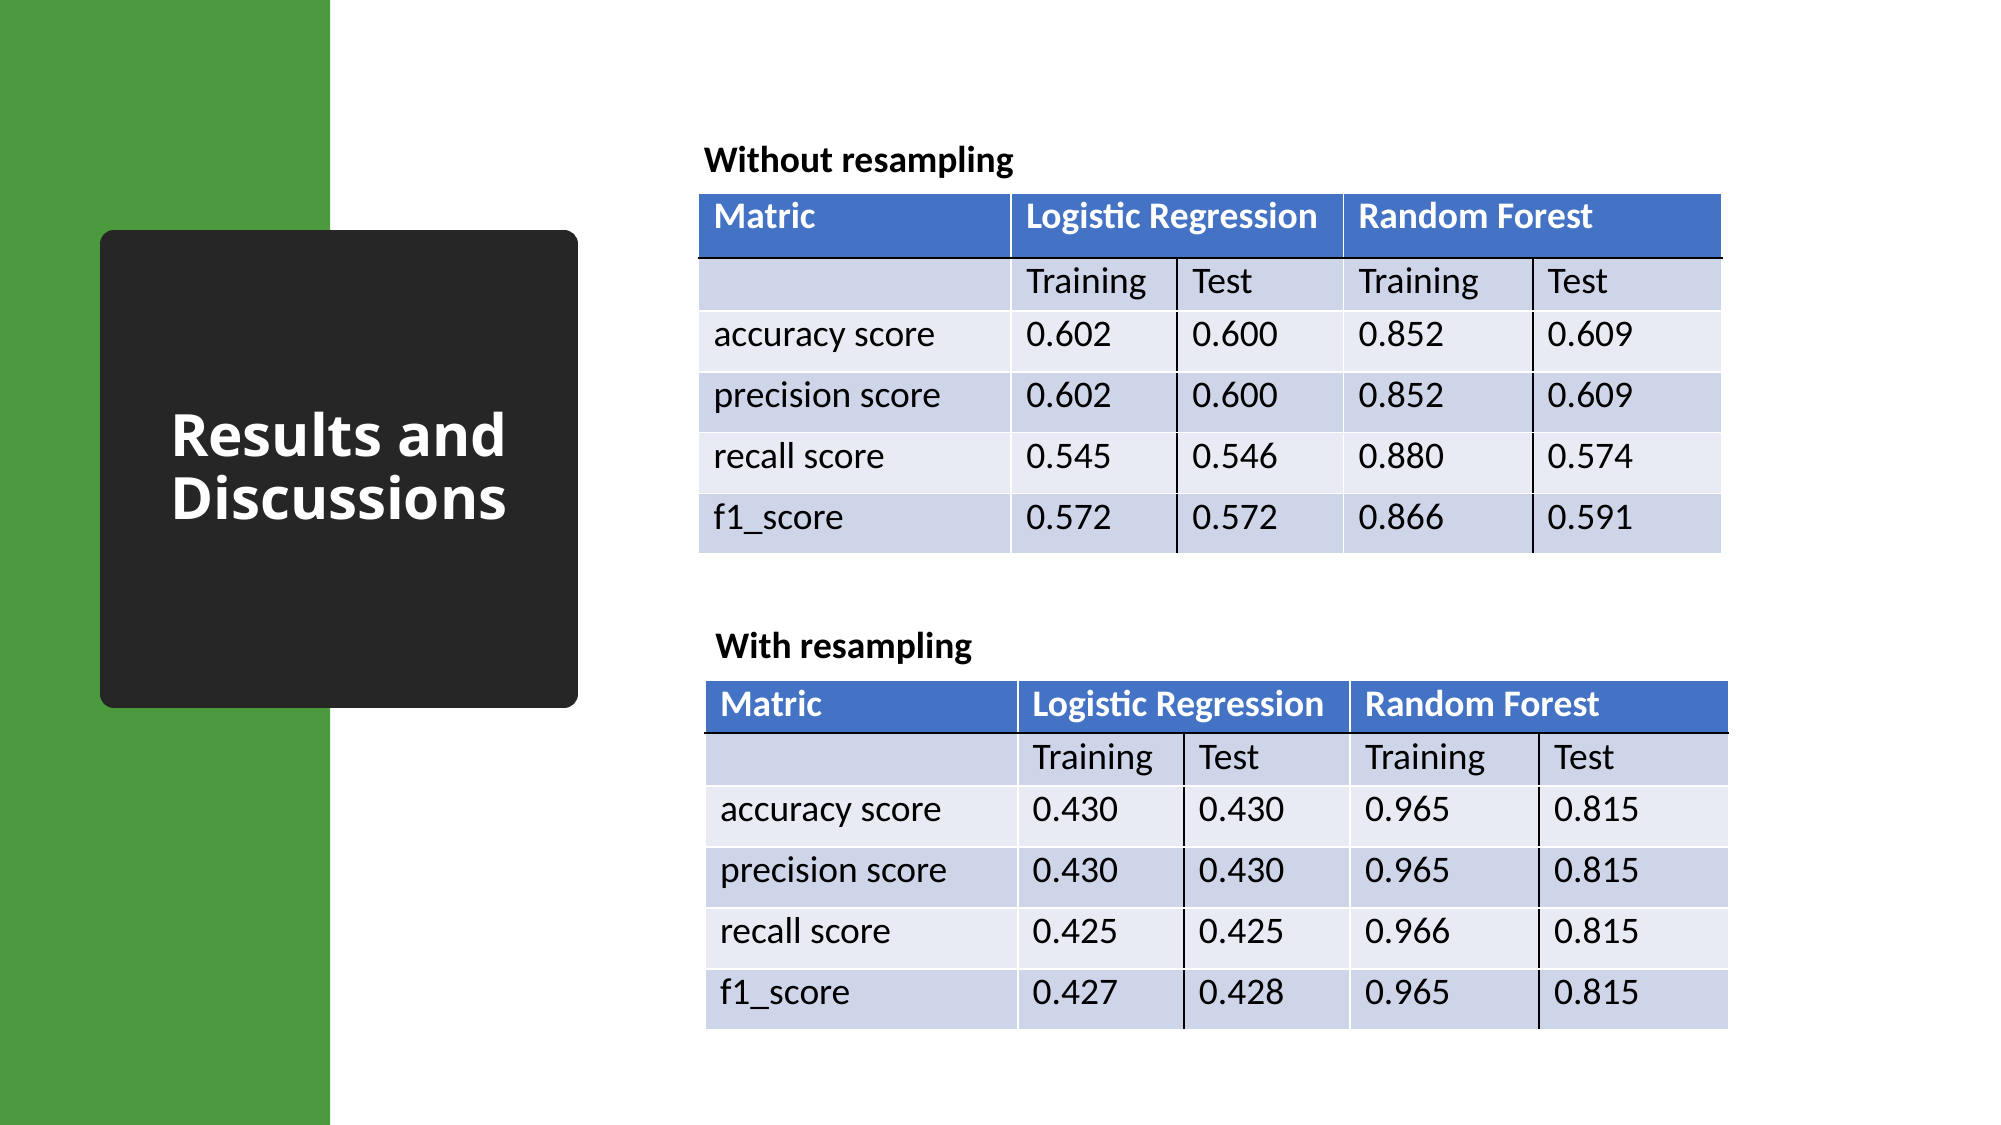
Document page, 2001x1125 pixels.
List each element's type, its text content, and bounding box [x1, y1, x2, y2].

table_cell 0.600 [1178, 312, 1343, 371]
table_cell 0.815 [1540, 970, 1728, 1029]
table_cell Training [1344, 259, 1532, 310]
table_cell 0.602 [1012, 373, 1176, 432]
table_cell 0.602 [1012, 312, 1176, 371]
table_cell 0.430 [1185, 848, 1349, 907]
table_cell 0.965 [1351, 848, 1538, 907]
table_cell 0.966 [1351, 909, 1538, 968]
table_cell Training [1351, 734, 1538, 785]
table_cell Test [1540, 734, 1728, 785]
text_box With resampling [700, 613, 1192, 674]
table_header Random Forest [1344, 194, 1721, 257]
table_cell Test [1185, 734, 1349, 785]
table_cell 0.428 [1185, 970, 1349, 1029]
table_cell 0.965 [1351, 787, 1538, 846]
table_cell recall score [706, 909, 1017, 968]
table_header Logistic Regression [1019, 681, 1349, 732]
table_cell 0.430 [1185, 787, 1349, 846]
table_cell 0.815 [1540, 909, 1728, 968]
table_cell 0.572 [1178, 494, 1343, 553]
table_cell Training [1012, 259, 1176, 310]
table_cell [706, 734, 1017, 785]
table_cell recall score [699, 433, 1010, 493]
table_cell 0.965 [1351, 970, 1538, 1029]
table_header Logistic Regression [1012, 194, 1343, 257]
table_cell 0.430 [1019, 848, 1183, 907]
table_cell 0.815 [1540, 848, 1728, 907]
table_cell Test [1178, 259, 1343, 310]
table_cell Training [1019, 734, 1183, 785]
table_header Matric [699, 194, 1010, 257]
text_box Without resampling [689, 127, 1181, 188]
table_cell 0.546 [1178, 433, 1343, 493]
table_cell 0.852 [1344, 373, 1532, 432]
table_cell 0.600 [1178, 373, 1343, 432]
table_cell 0.880 [1344, 433, 1532, 493]
table_cell 0.591 [1534, 494, 1721, 553]
table_cell 0.427 [1019, 970, 1183, 1029]
table_header Matric [706, 681, 1017, 732]
table_cell 0.852 [1344, 312, 1532, 371]
table_cell precision score [706, 848, 1017, 907]
title Results and Discussions [113, 243, 564, 694]
table_cell 0.425 [1185, 909, 1349, 968]
table_cell [699, 259, 1010, 310]
table_cell 0.574 [1534, 433, 1721, 493]
table_cell Test [1534, 259, 1721, 310]
table_cell 0.609 [1534, 373, 1721, 432]
table_cell 0.430 [1019, 787, 1183, 846]
table_header Random Forest [1351, 681, 1728, 732]
table_cell 0.815 [1540, 787, 1728, 846]
table_cell f1_score [706, 970, 1017, 1029]
table_cell f1_score [699, 494, 1010, 553]
table_cell accuracy score [699, 312, 1010, 371]
table_cell precision score [699, 373, 1010, 432]
table_cell 0.609 [1534, 312, 1721, 371]
table_cell 0.866 [1344, 494, 1532, 553]
table_cell 0.572 [1012, 494, 1176, 553]
table_cell 0.425 [1019, 909, 1183, 968]
text_box [0, 0, 331, 1125]
table_cell accuracy score [706, 787, 1017, 846]
table_cell 0.545 [1012, 433, 1176, 493]
